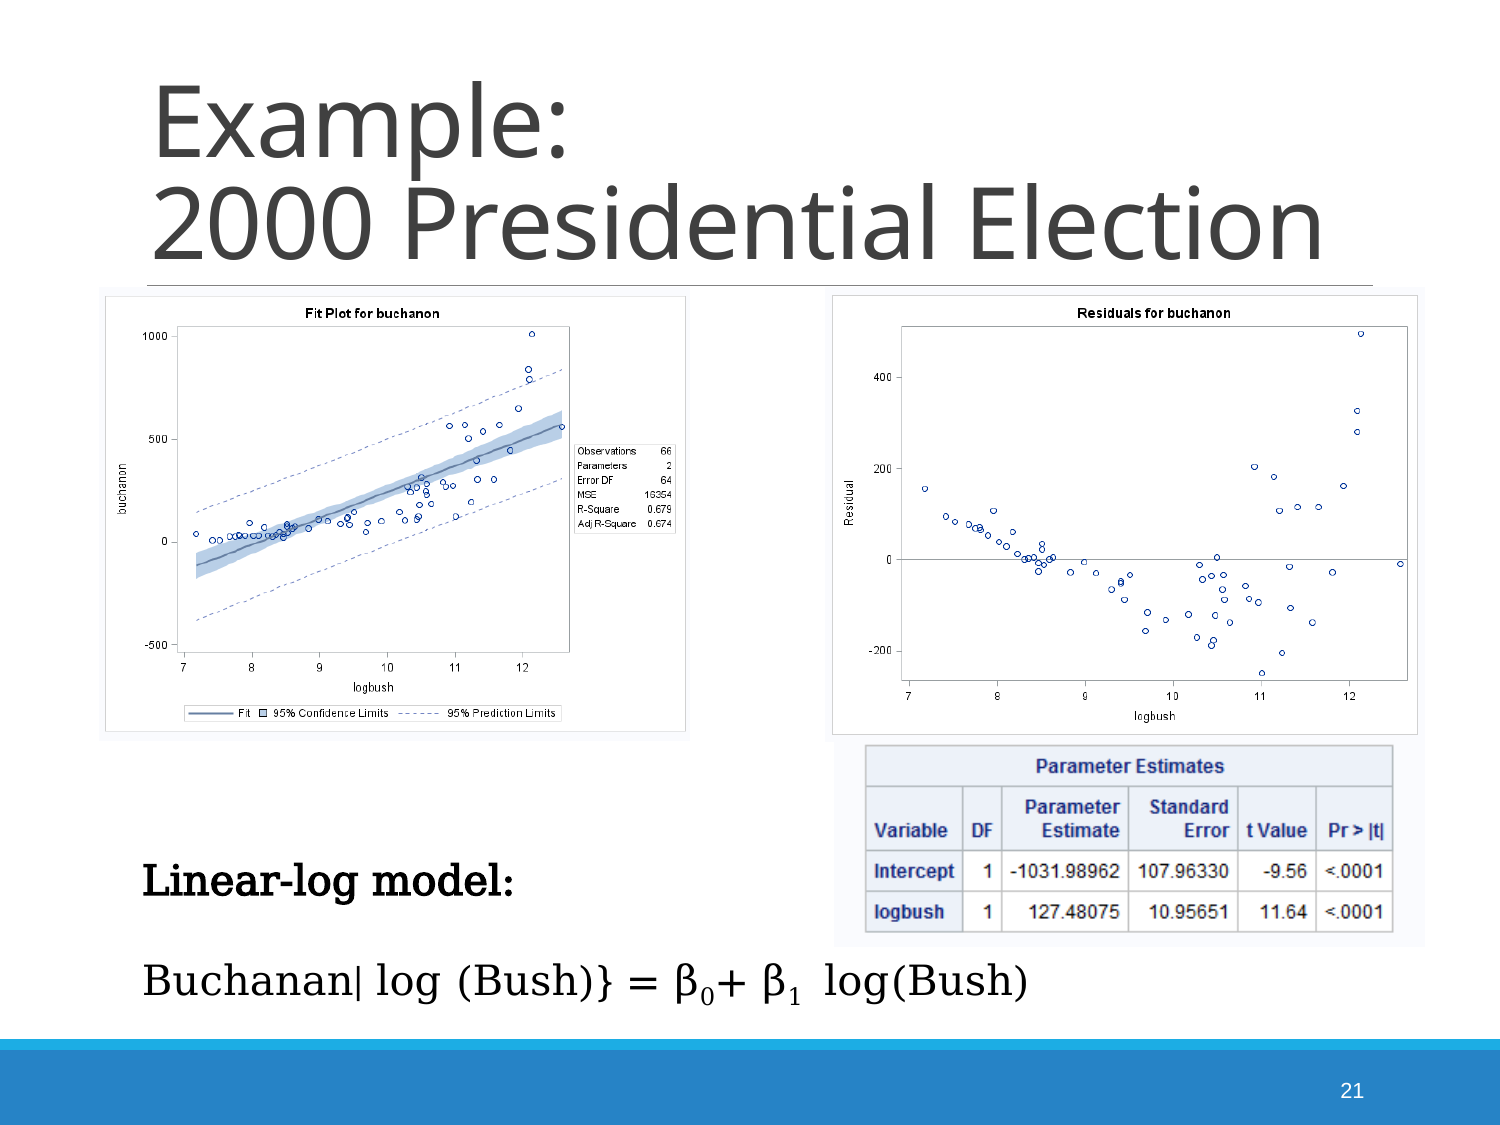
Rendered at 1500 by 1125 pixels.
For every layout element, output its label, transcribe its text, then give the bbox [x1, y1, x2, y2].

slide_number 21 [1218, 1059, 1380, 1120]
picture [99, 286, 691, 742]
title Example: 2000 Presidential Election [135, 49, 1373, 288]
picture [824, 286, 1426, 948]
